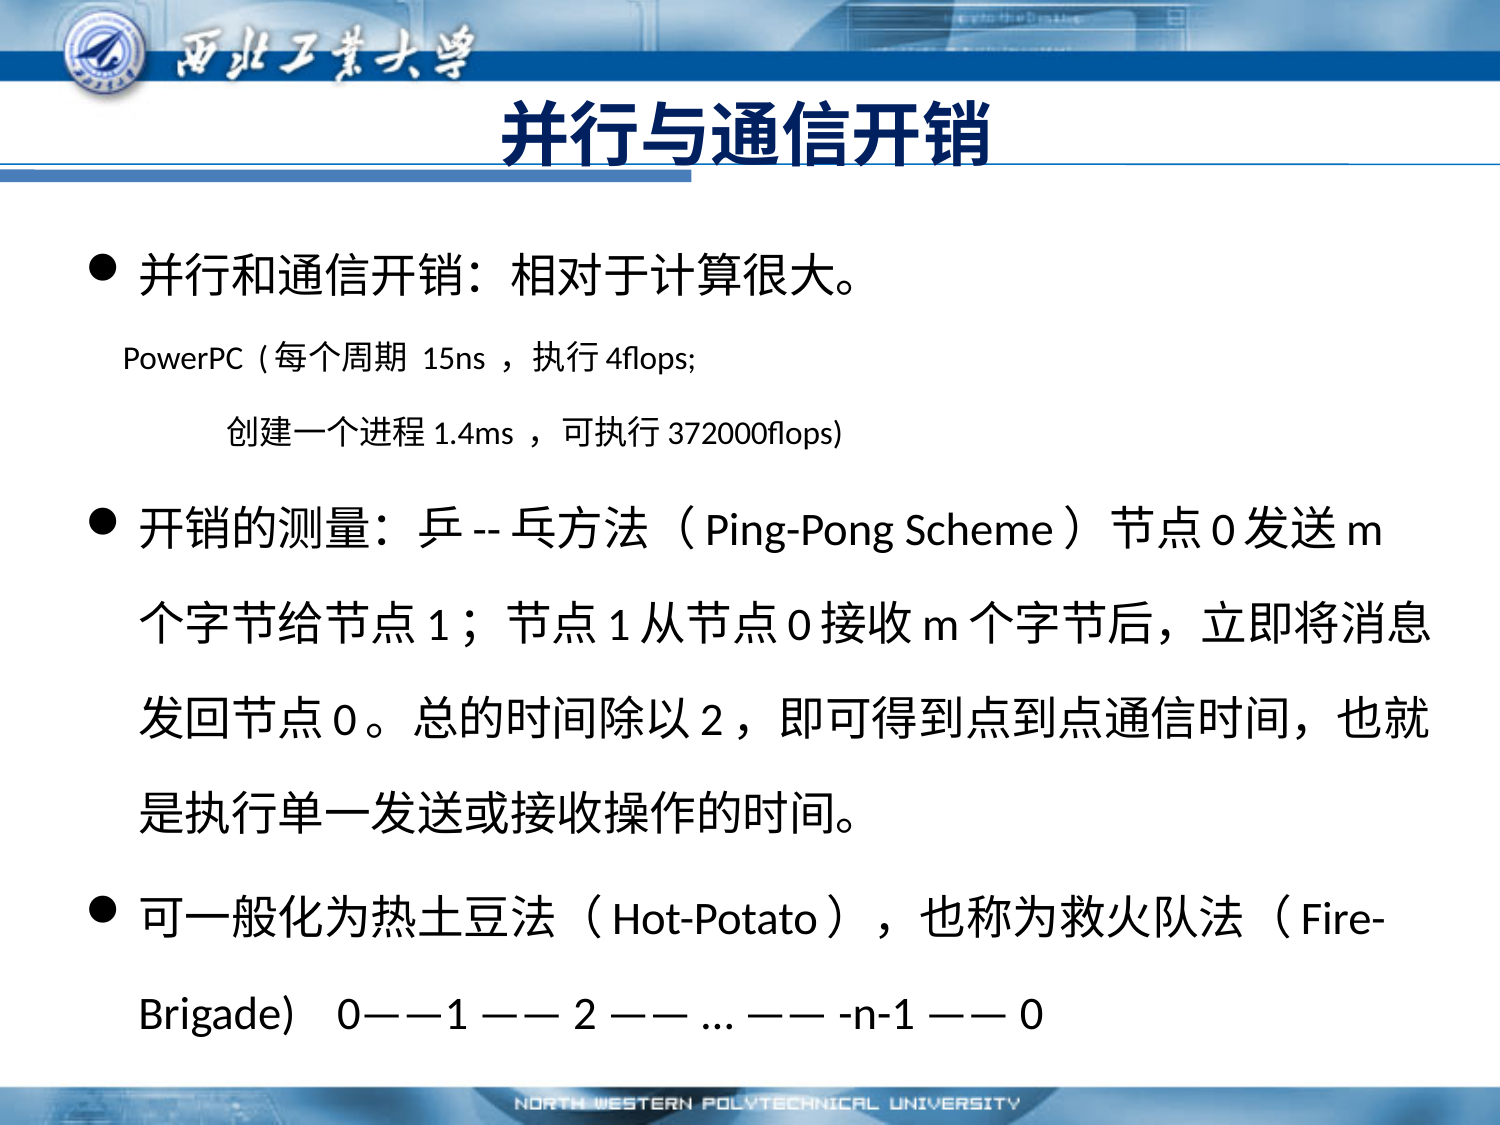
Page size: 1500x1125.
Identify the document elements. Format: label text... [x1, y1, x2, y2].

picture [0, 166, 1500, 1125]
list 并行和通信开销：相对于计算很大。 PowerPC (每个周期 15ns ，执行4flops; 创建一个进程1.4ms ，可执行372000flops) 开销的测量：乒--乓方法（Ping-Pong Scheme）节点0发送m个字节给节点1；节点1从节点0接收m个字节后，立即将消息发回节点0。总的时间除以2，即可得到点到点通信时间，也就是执行单一发送或接收操作的时间。 可一般化为热土豆法（Hot-Potato），也称为救火队法（Fire-Brigade) 0——1 —— 2 —— … —— -n-1 —— 0 [70, 199, 1454, 1055]
title 并行与通信开销 [152, 82, 1340, 182]
picture [0, 165, 152, 169]
picture [0, 0, 1500, 163]
